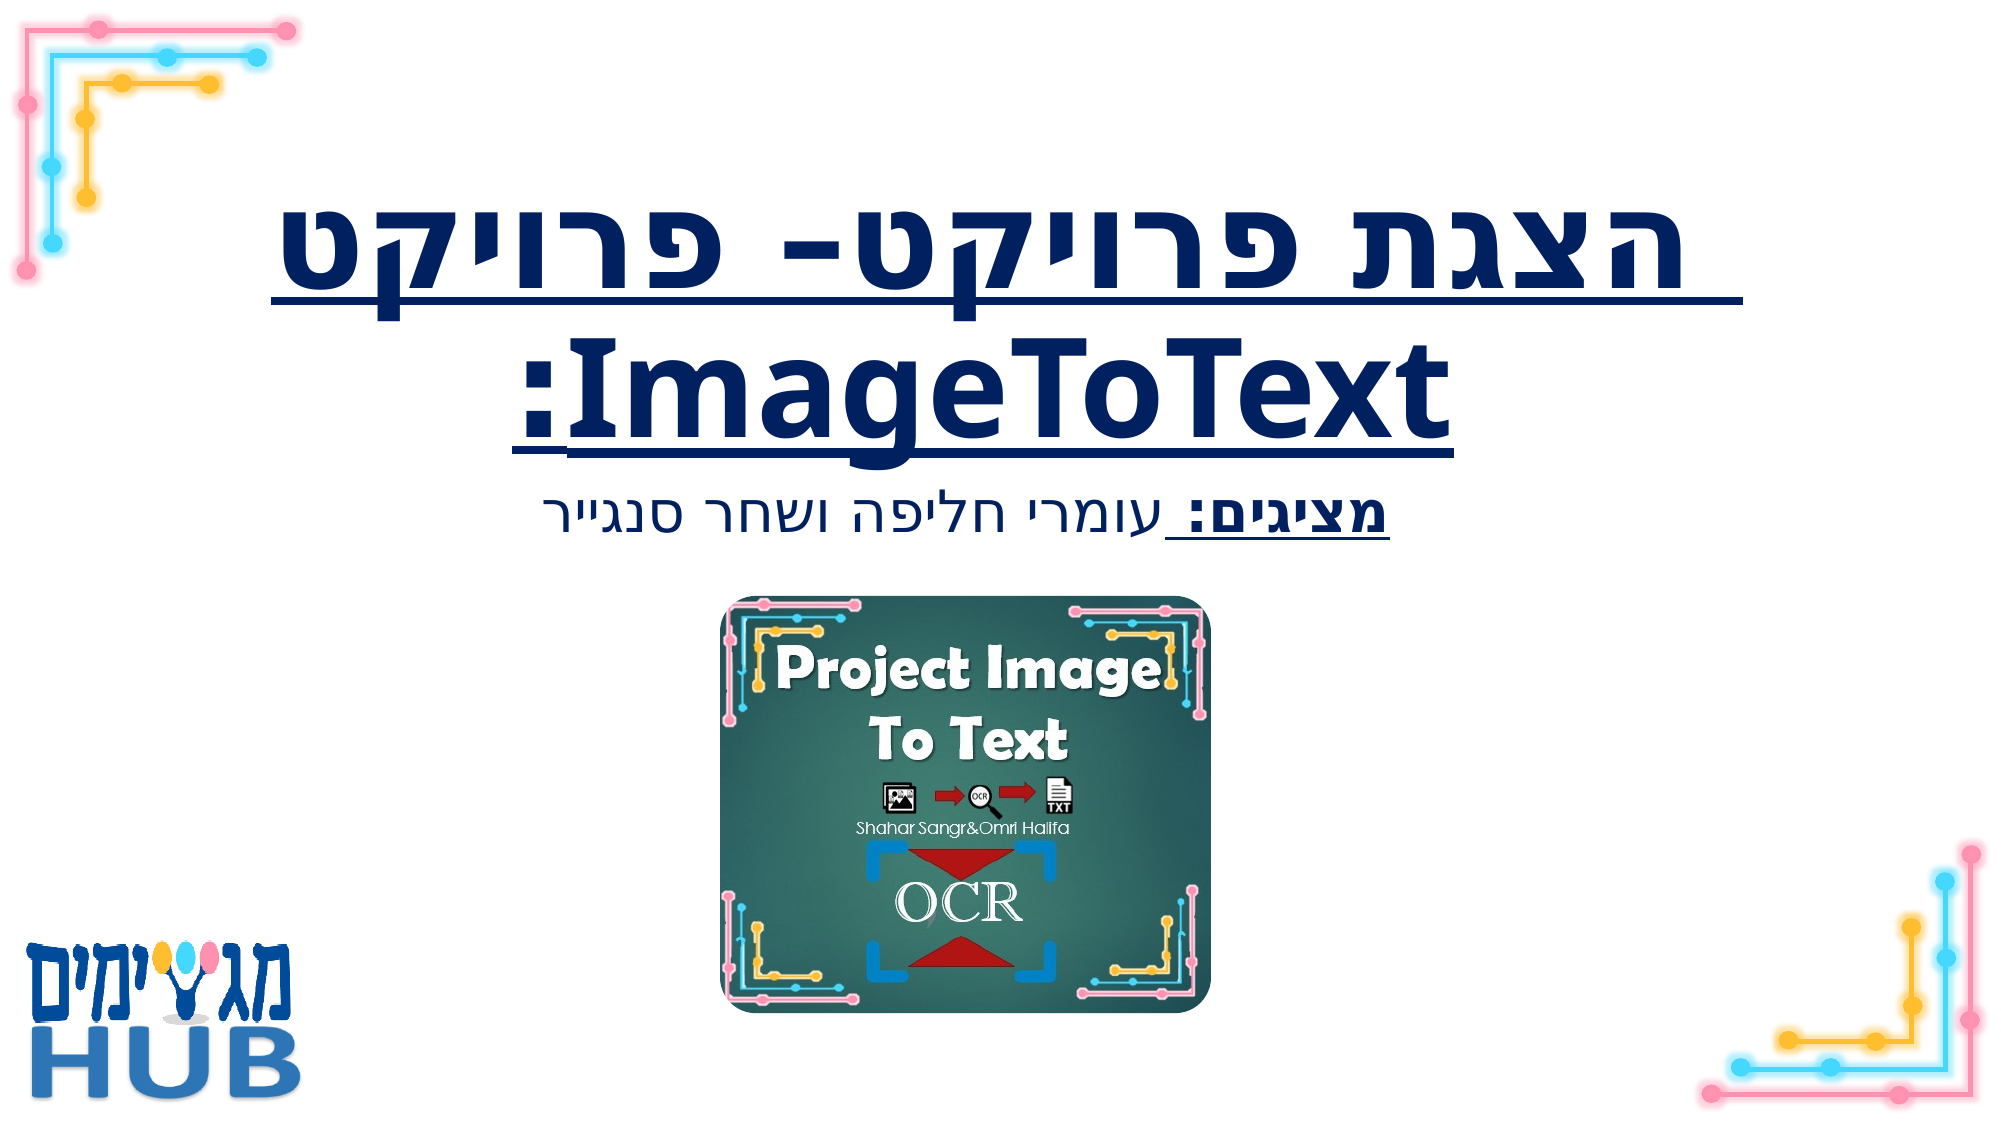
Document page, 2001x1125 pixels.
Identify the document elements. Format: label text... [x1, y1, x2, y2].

picture [719, 595, 1212, 1014]
subtitle מציגים: עומרי חליפה ושחר סנגייר [215, 475, 1716, 747]
title הצגת פרויקט– פרויקט ImageToText: [232, 83, 1733, 476]
picture [16, 934, 315, 1107]
